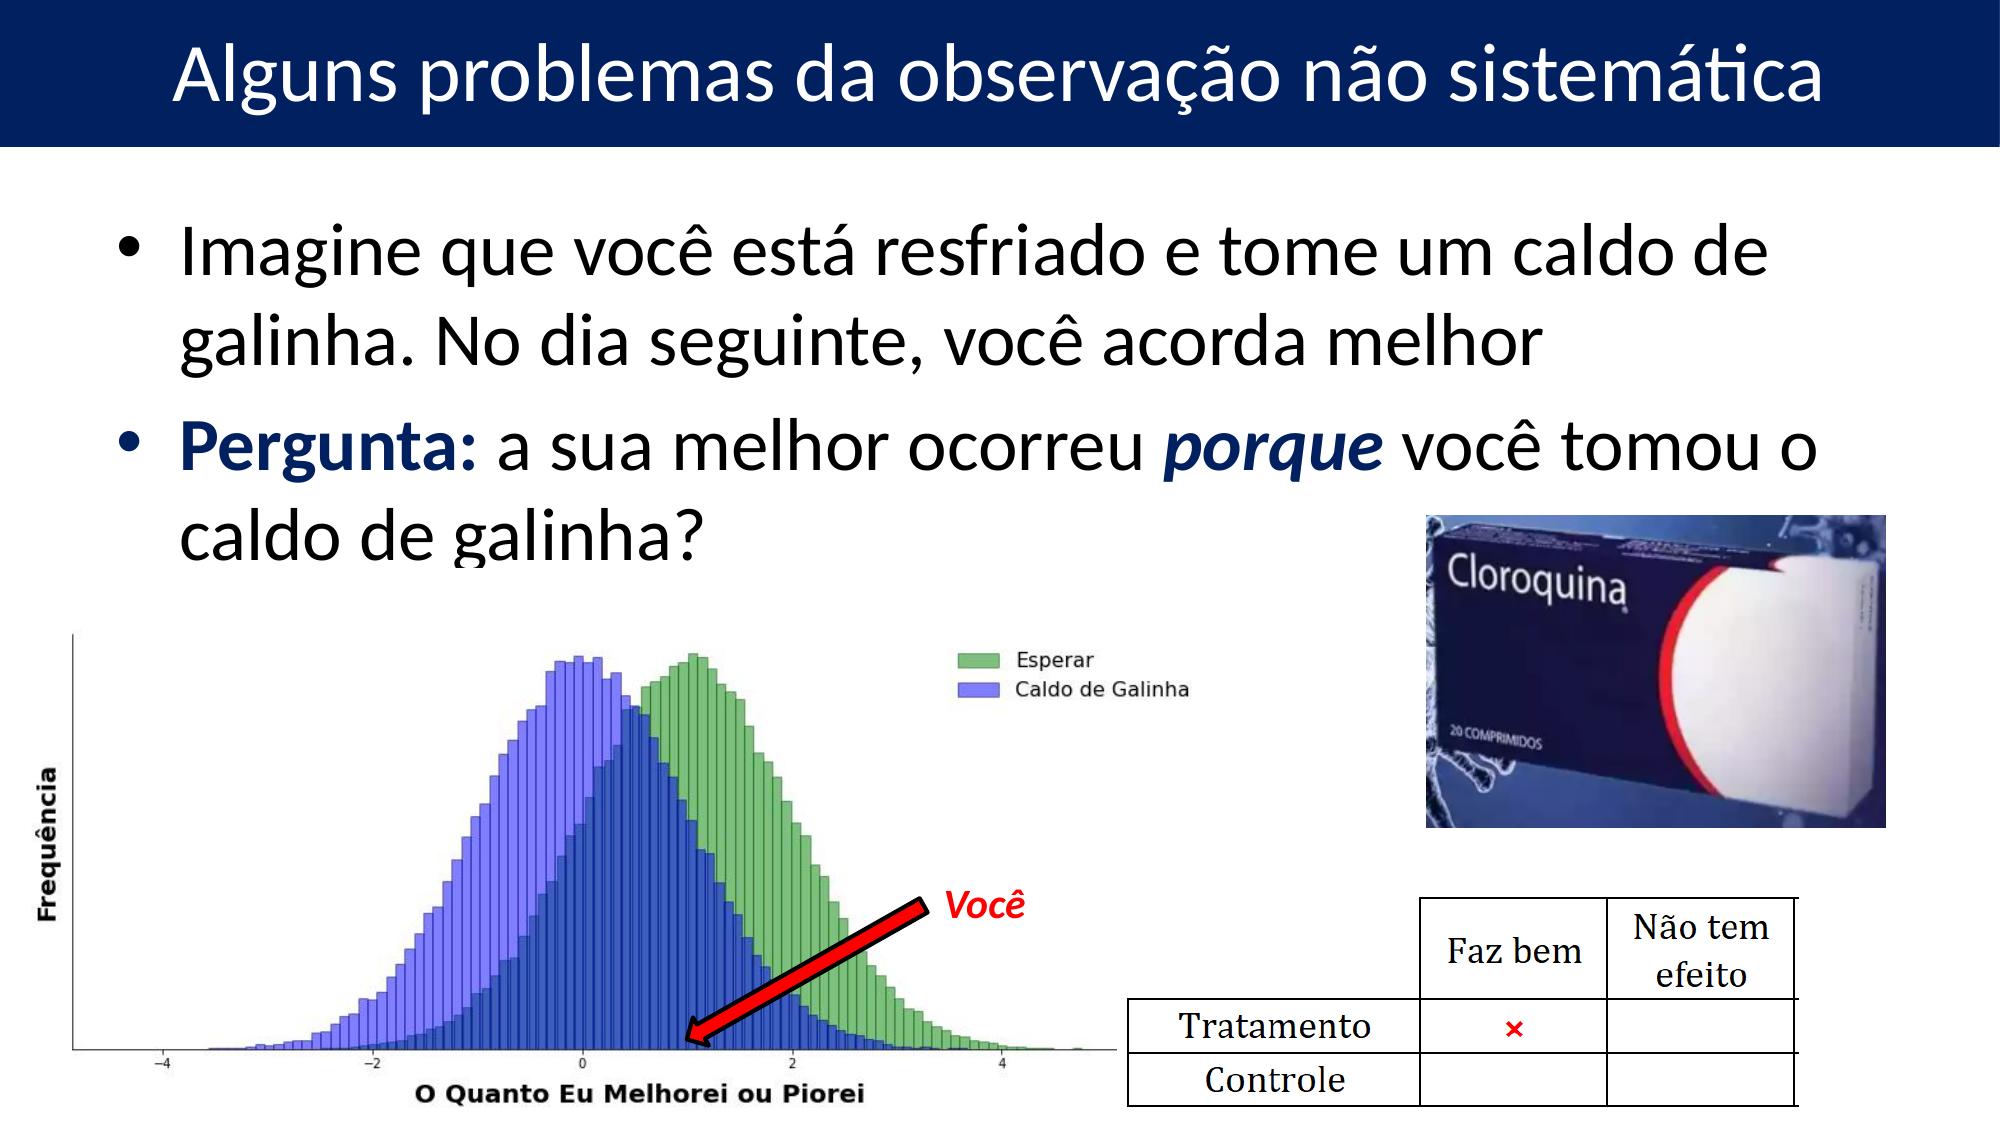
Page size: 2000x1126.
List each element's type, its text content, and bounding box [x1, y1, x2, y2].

picture [7, 568, 1995, 1119]
list Imagine que você está resfriado e tome um caldo de galinha. No dia seguinte, você acorda melhor Pergunta: a sua melhor ocorreu porque você tomou o caldo de galinha? [99, 192, 1914, 764]
picture [1425, 515, 1886, 828]
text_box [668, 869, 1074, 989]
text_box Alguns problemas da observação não sistemática [0, 0, 2000, 147]
